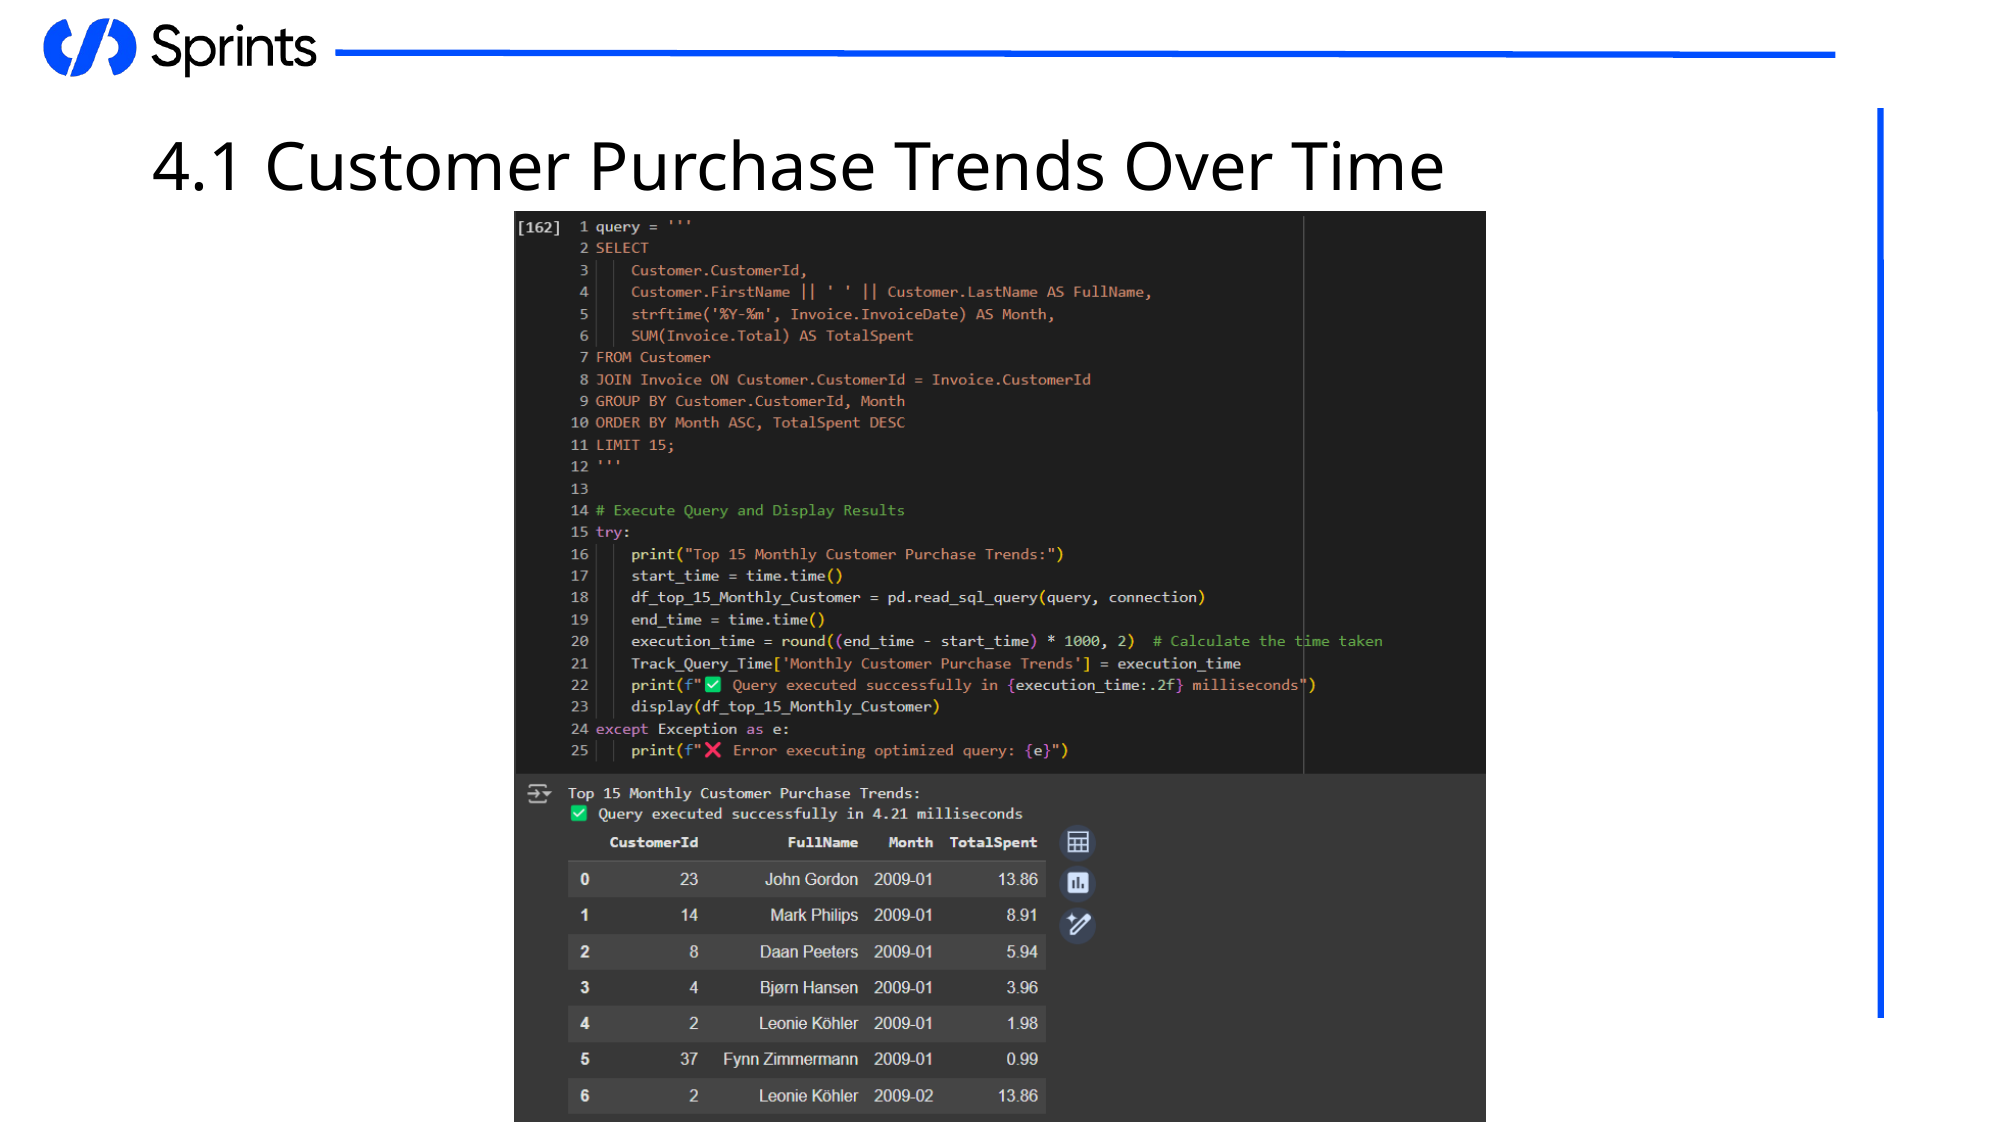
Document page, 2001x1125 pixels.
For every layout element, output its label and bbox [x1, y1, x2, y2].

list [514, 211, 1486, 1122]
text_box [40, 15, 1881, 1018]
